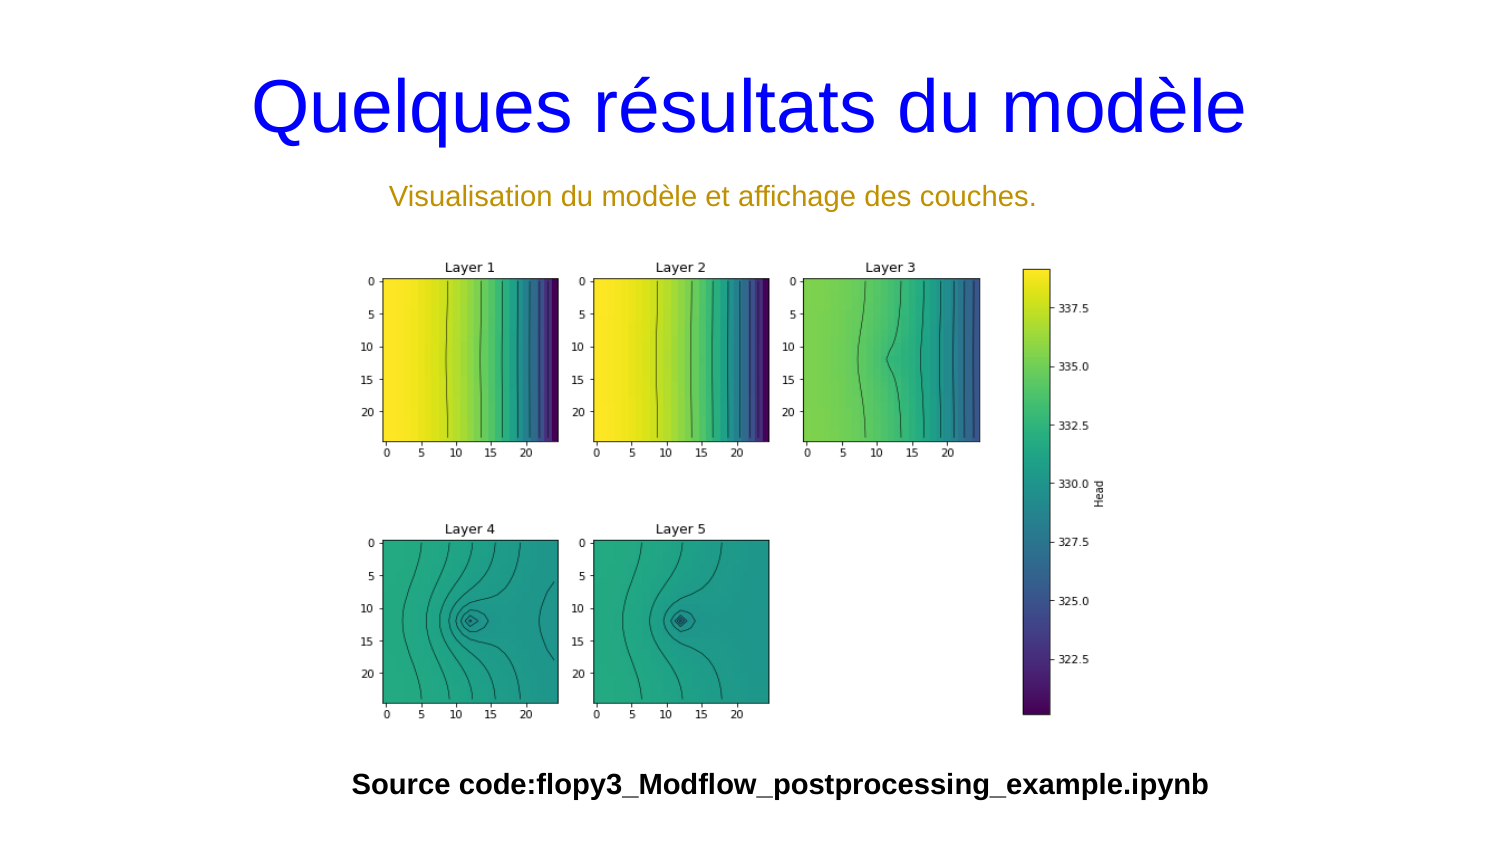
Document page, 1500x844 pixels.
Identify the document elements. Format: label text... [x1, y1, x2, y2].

text_box Visualisation du modèle et affichage des couches. [134, 162, 1293, 269]
title Quelques résultats du modèle [51, 57, 1449, 163]
picture [349, 246, 1151, 737]
text_box Source code:flopy3_Modflow_postprocessing_example.ipynb [231, 750, 1330, 826]
